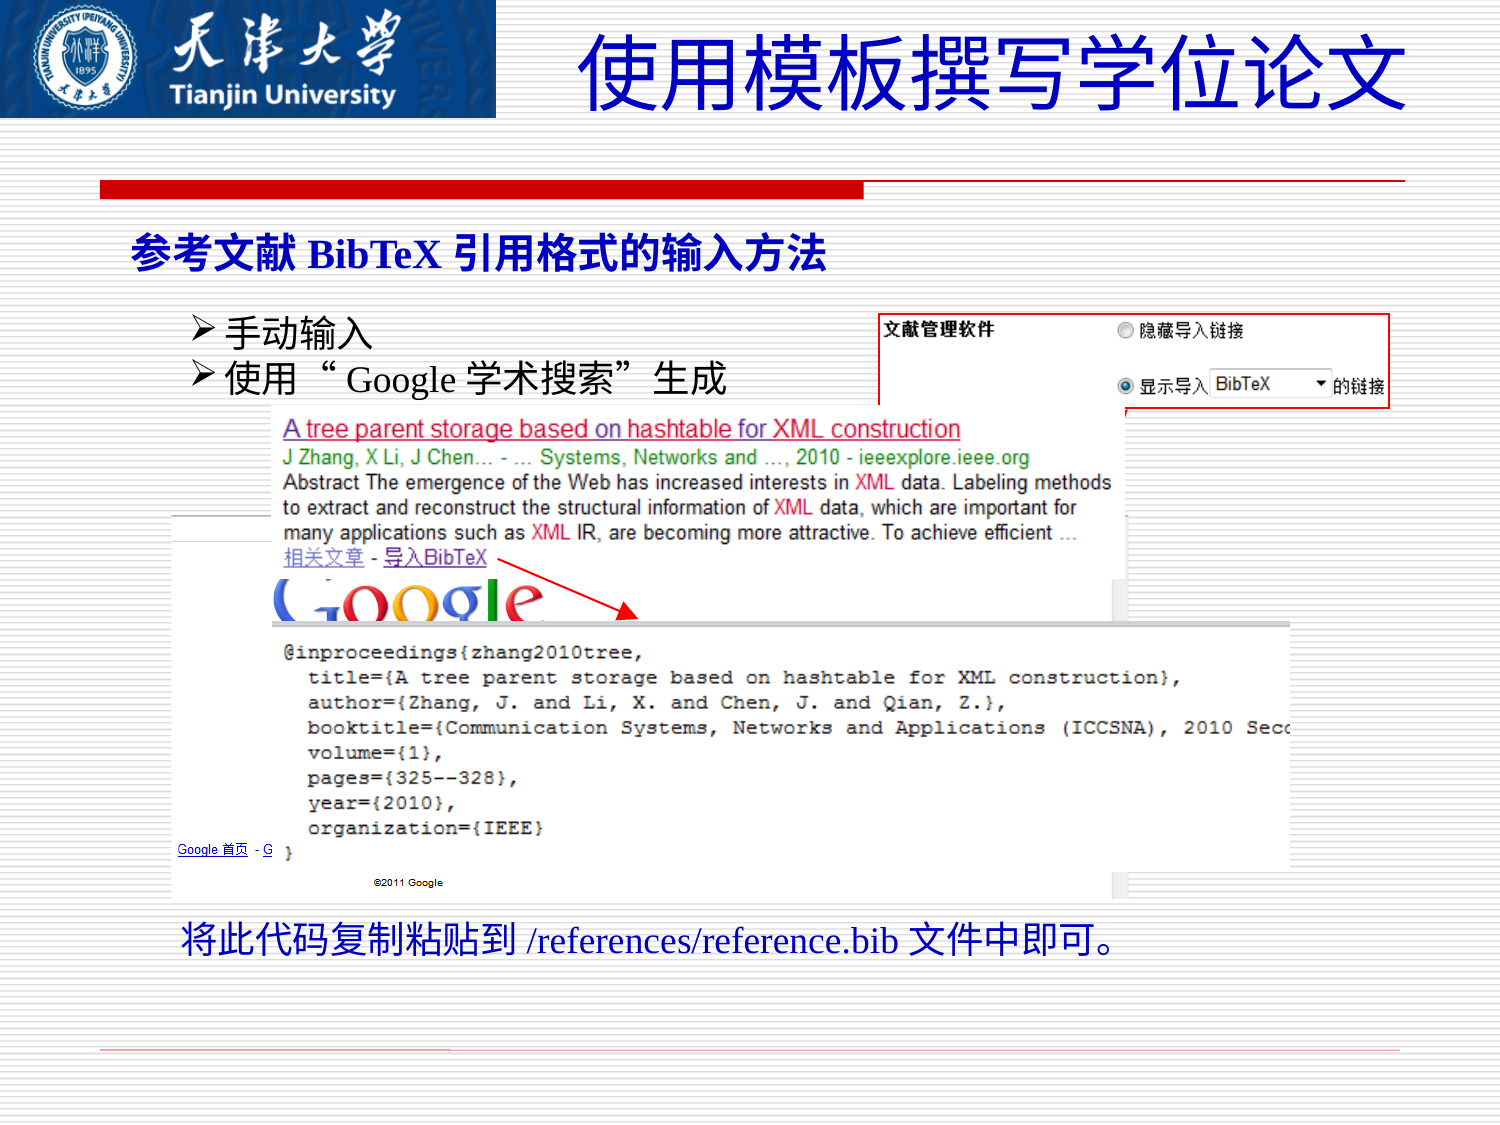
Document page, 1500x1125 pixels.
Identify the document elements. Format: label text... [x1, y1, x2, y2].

title 使用模板撰写学位论文 [336, 7, 1500, 129]
picture [0, 0, 1500, 1125]
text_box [171, 314, 1389, 899]
text_box 手动输入 使用“Google学术搜索”生成 [174, 302, 743, 312]
text_box 参考文献BibTeX引用格式的输入方法 [115, 219, 844, 285]
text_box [162, 558, 1291, 970]
